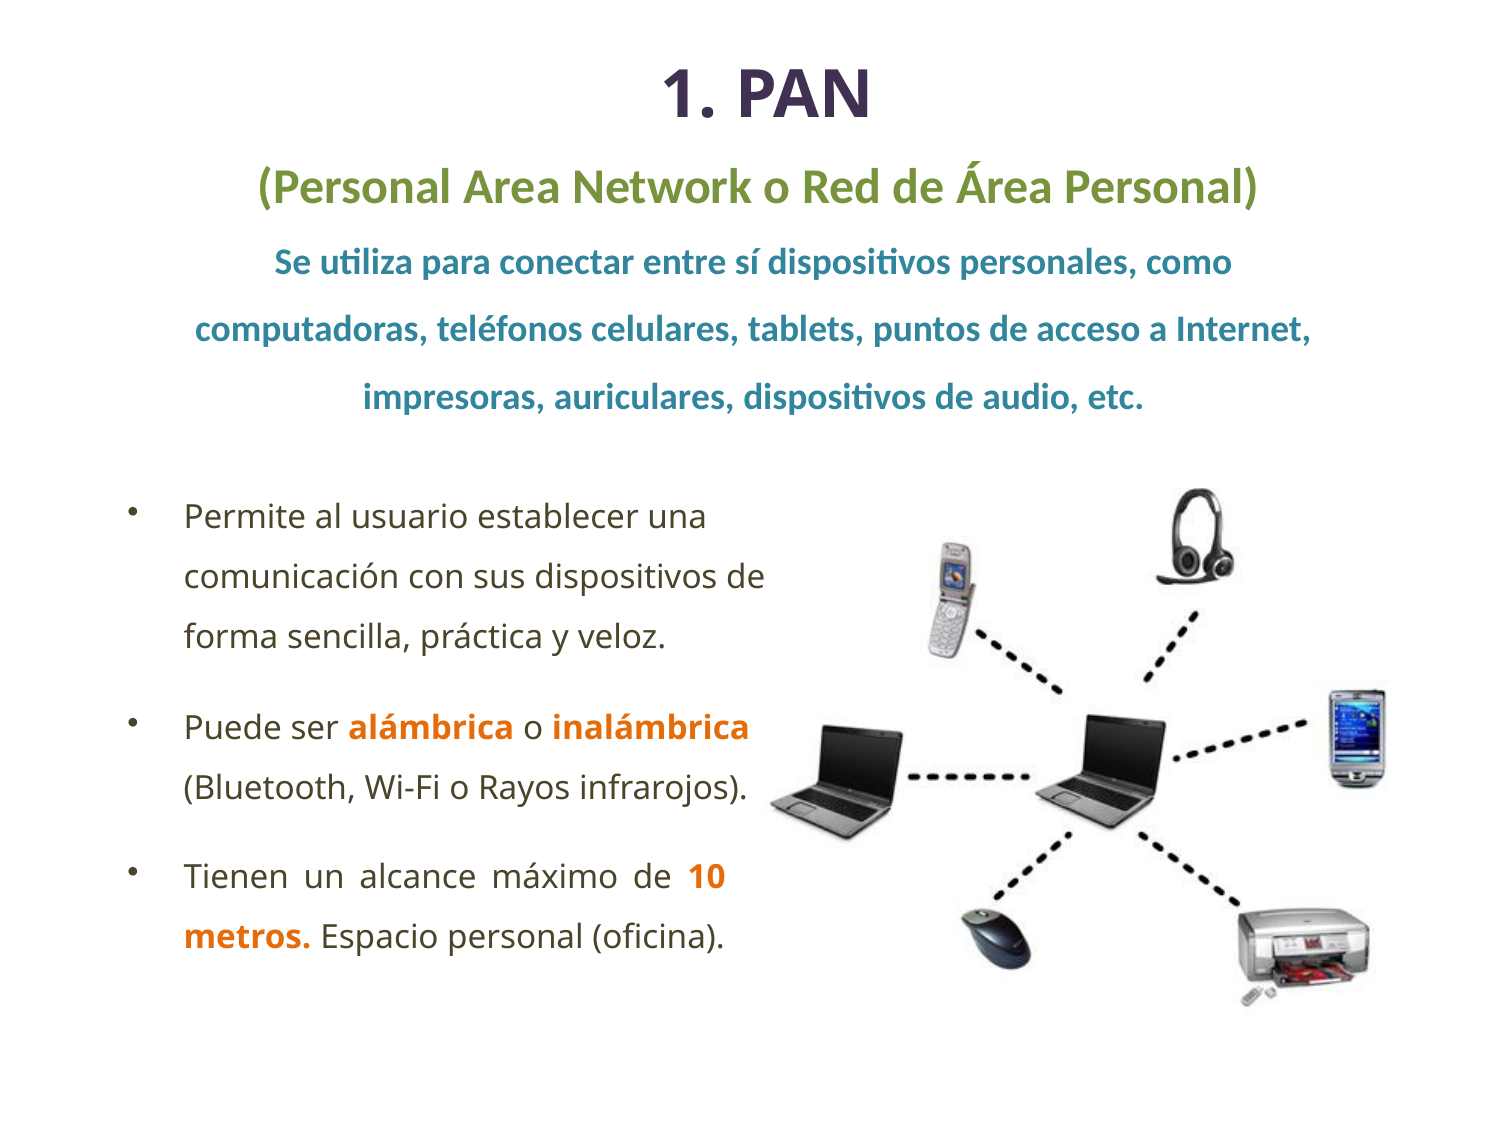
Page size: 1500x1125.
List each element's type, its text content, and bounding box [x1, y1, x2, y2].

text_box Permite al usuario establecer una comunicación con sus dispositivos de forma sencilla, práctica y veloz. [112, 467, 800, 721]
picture [761, 487, 1439, 1016]
text_box Se utiliza para conectar entre sí dispositivos personales, como computadoras, teléfonos celulares, tablets, puntos de acceso a Internet, impresoras, auriculares, dispositivos de audio, etc. [151, 206, 1357, 425]
text_box Puede ser alámbrica o inalámbrica (Bluetooth, Wi-Fi o Rayos infrarojos). [112, 721, 756, 827]
text_box Tienen un alcance máximo de 10 metros. Espacio personal (oficina). [112, 827, 741, 975]
text_box 1. PAN (Personal Area Network o Red de Área Personal) [23, 7, 1495, 254]
